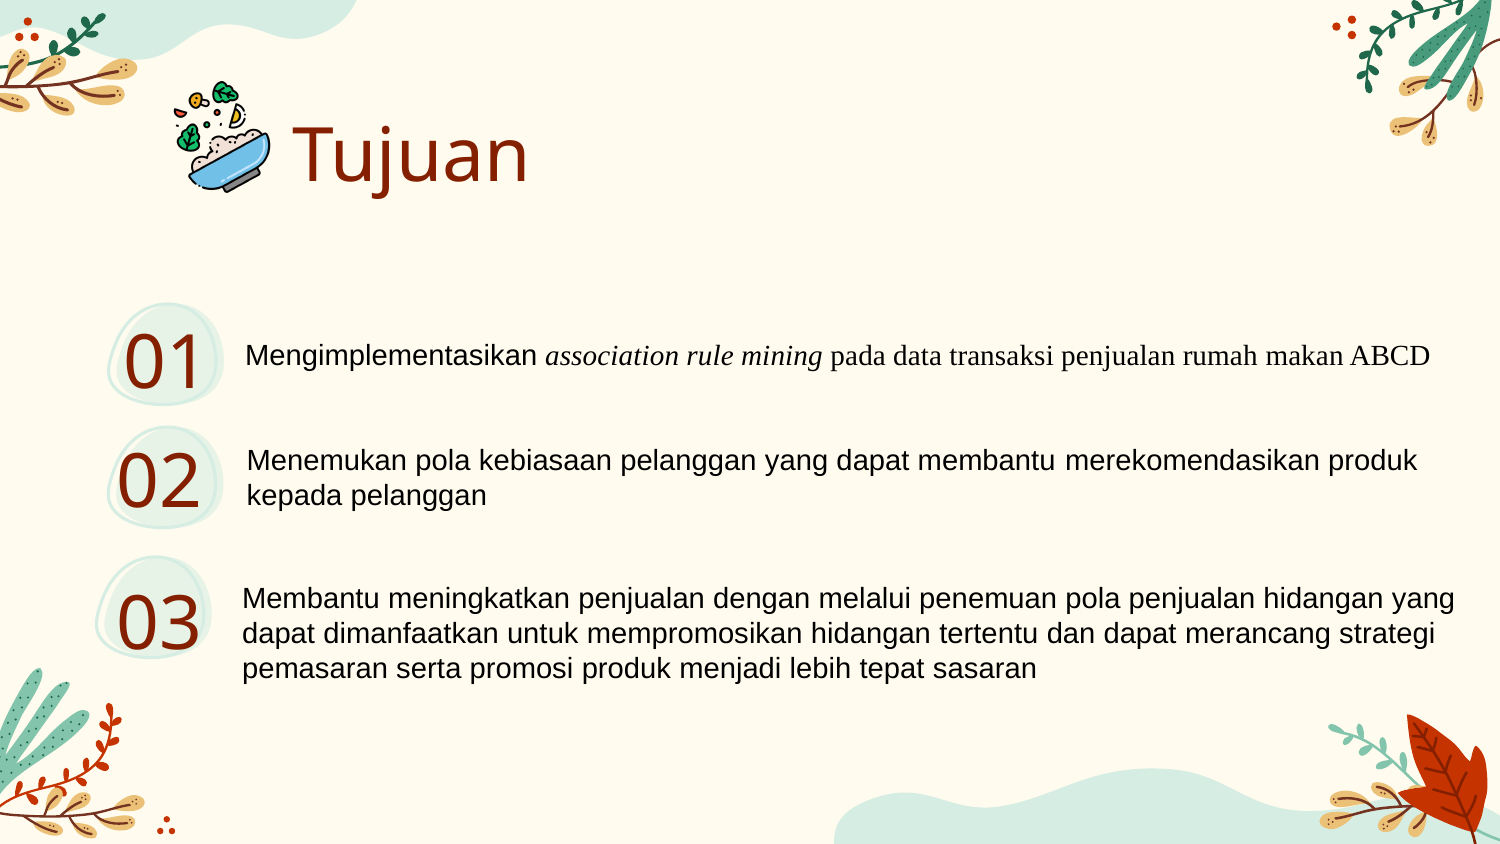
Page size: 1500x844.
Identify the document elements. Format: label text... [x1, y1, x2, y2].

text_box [88, 539, 240, 683]
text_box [100, 436, 251, 553]
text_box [100, 286, 252, 430]
text_box Menemukan pola kebiasaan pelanggan yang dapat membantu merekomendasikan produk kepada pelanggan [255, 433, 1442, 554]
picture [148, 68, 289, 209]
title Tujuan [277, 91, 1217, 245]
text_box Membantu meningkatkan penjualan dengan melalui penemuan pola penjualan hidangan yang dapat dimanfaatkan untuk mempromosikan hidangan tertentu dan dapat merancang strategi pemasaran serta promosi produk menjadi lebih tepat sasaran [227, 572, 1481, 727]
subtitle Mengimplementasikan association rule mining pada data transaksi penjualan rumah makan ABCD [257, 315, 1471, 432]
